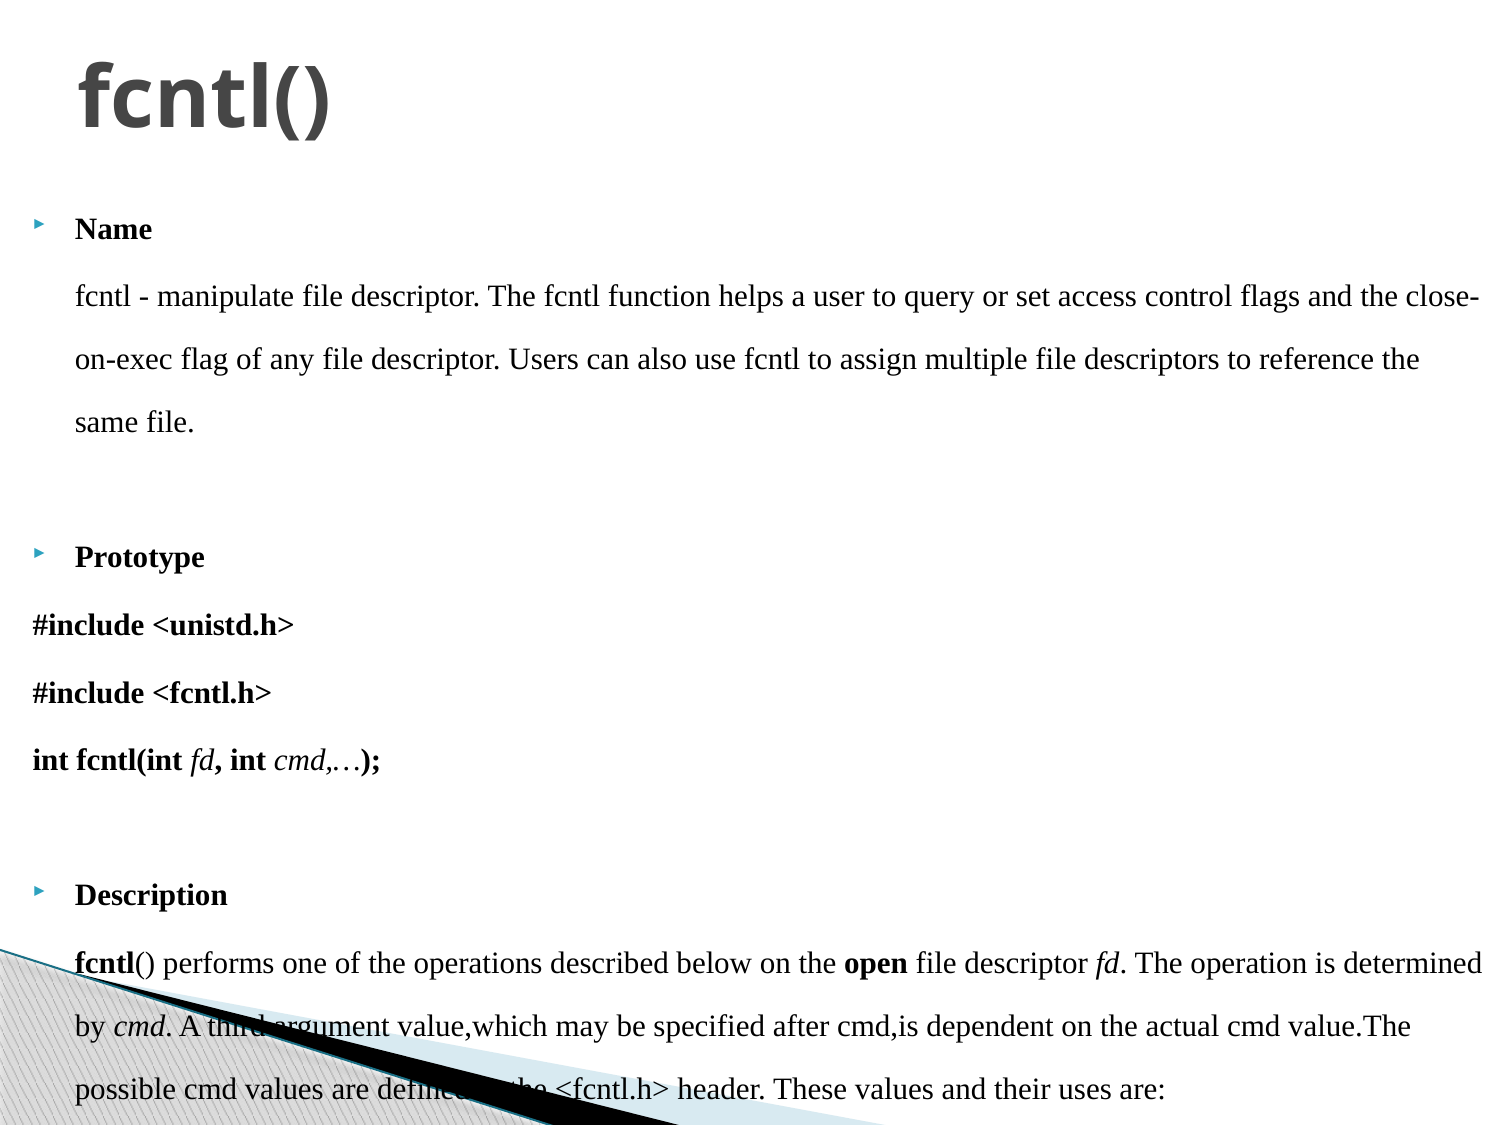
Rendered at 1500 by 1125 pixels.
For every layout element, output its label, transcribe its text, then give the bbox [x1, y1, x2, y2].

list Name fcntl - manipulate file descriptor. The fcntl function helps a user to query or set access control flags and the close-on-exec flag of any file descriptor. Users can also use fcntl to assign multiple file descriptors to reference the same file. Prototype #include <unistd.h> #include <fcntl.h> int fcntl(int fd, int cmd,…); Description fcntl() performs one of the operations described below on the open file descriptor fd. The operation is determined by cmd. A third argument value,which may be specified after cmd,is dependent on the actual cmd value.The possible cmd values are defined in the <fcntl.h> header. These values and their uses are: [0, 174, 1500, 1125]
title fcntl() [62, 0, 1413, 188]
